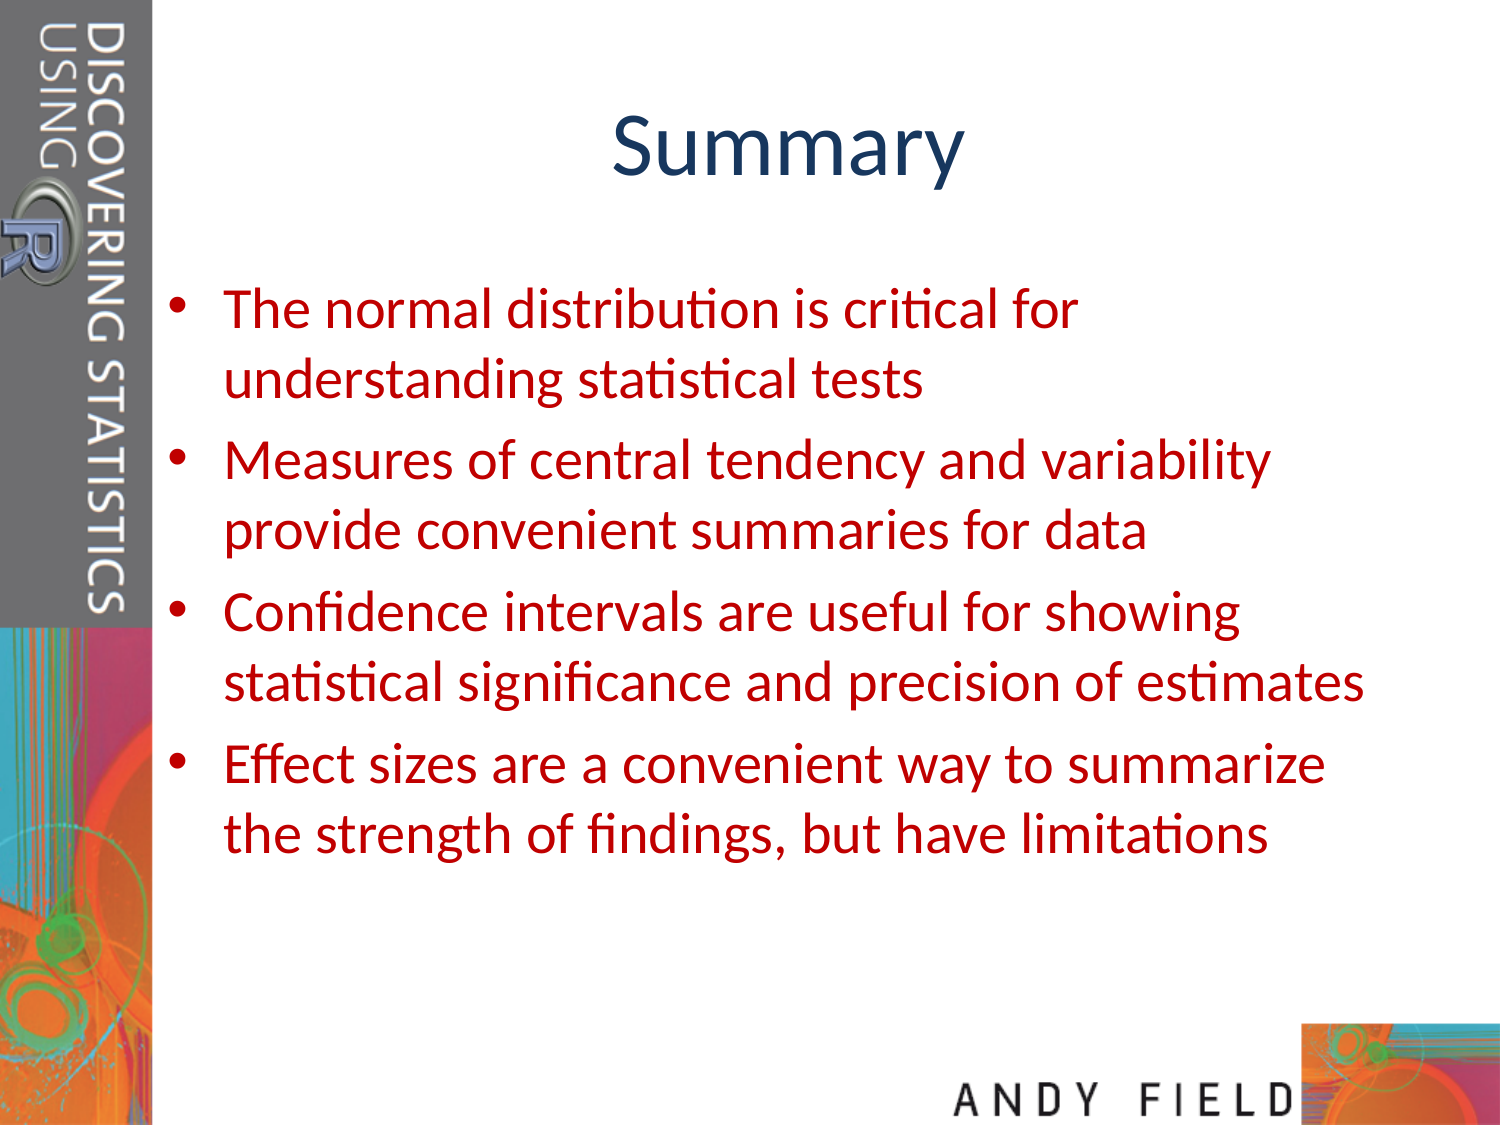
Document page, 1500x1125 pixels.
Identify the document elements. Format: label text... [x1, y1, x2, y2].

list The normal distribution is critical for understanding statistical tests Measures of central tendency and variability provide convenient summaries for data Confidence intervals are useful for showing statistical significance and precision of estimates Effect sizes are a convenient way to summarize the strength of findings, but have limitations [152, 262, 1425, 1005]
picture [0, 0, 1500, 1125]
title Summary [152, 45, 1425, 233]
